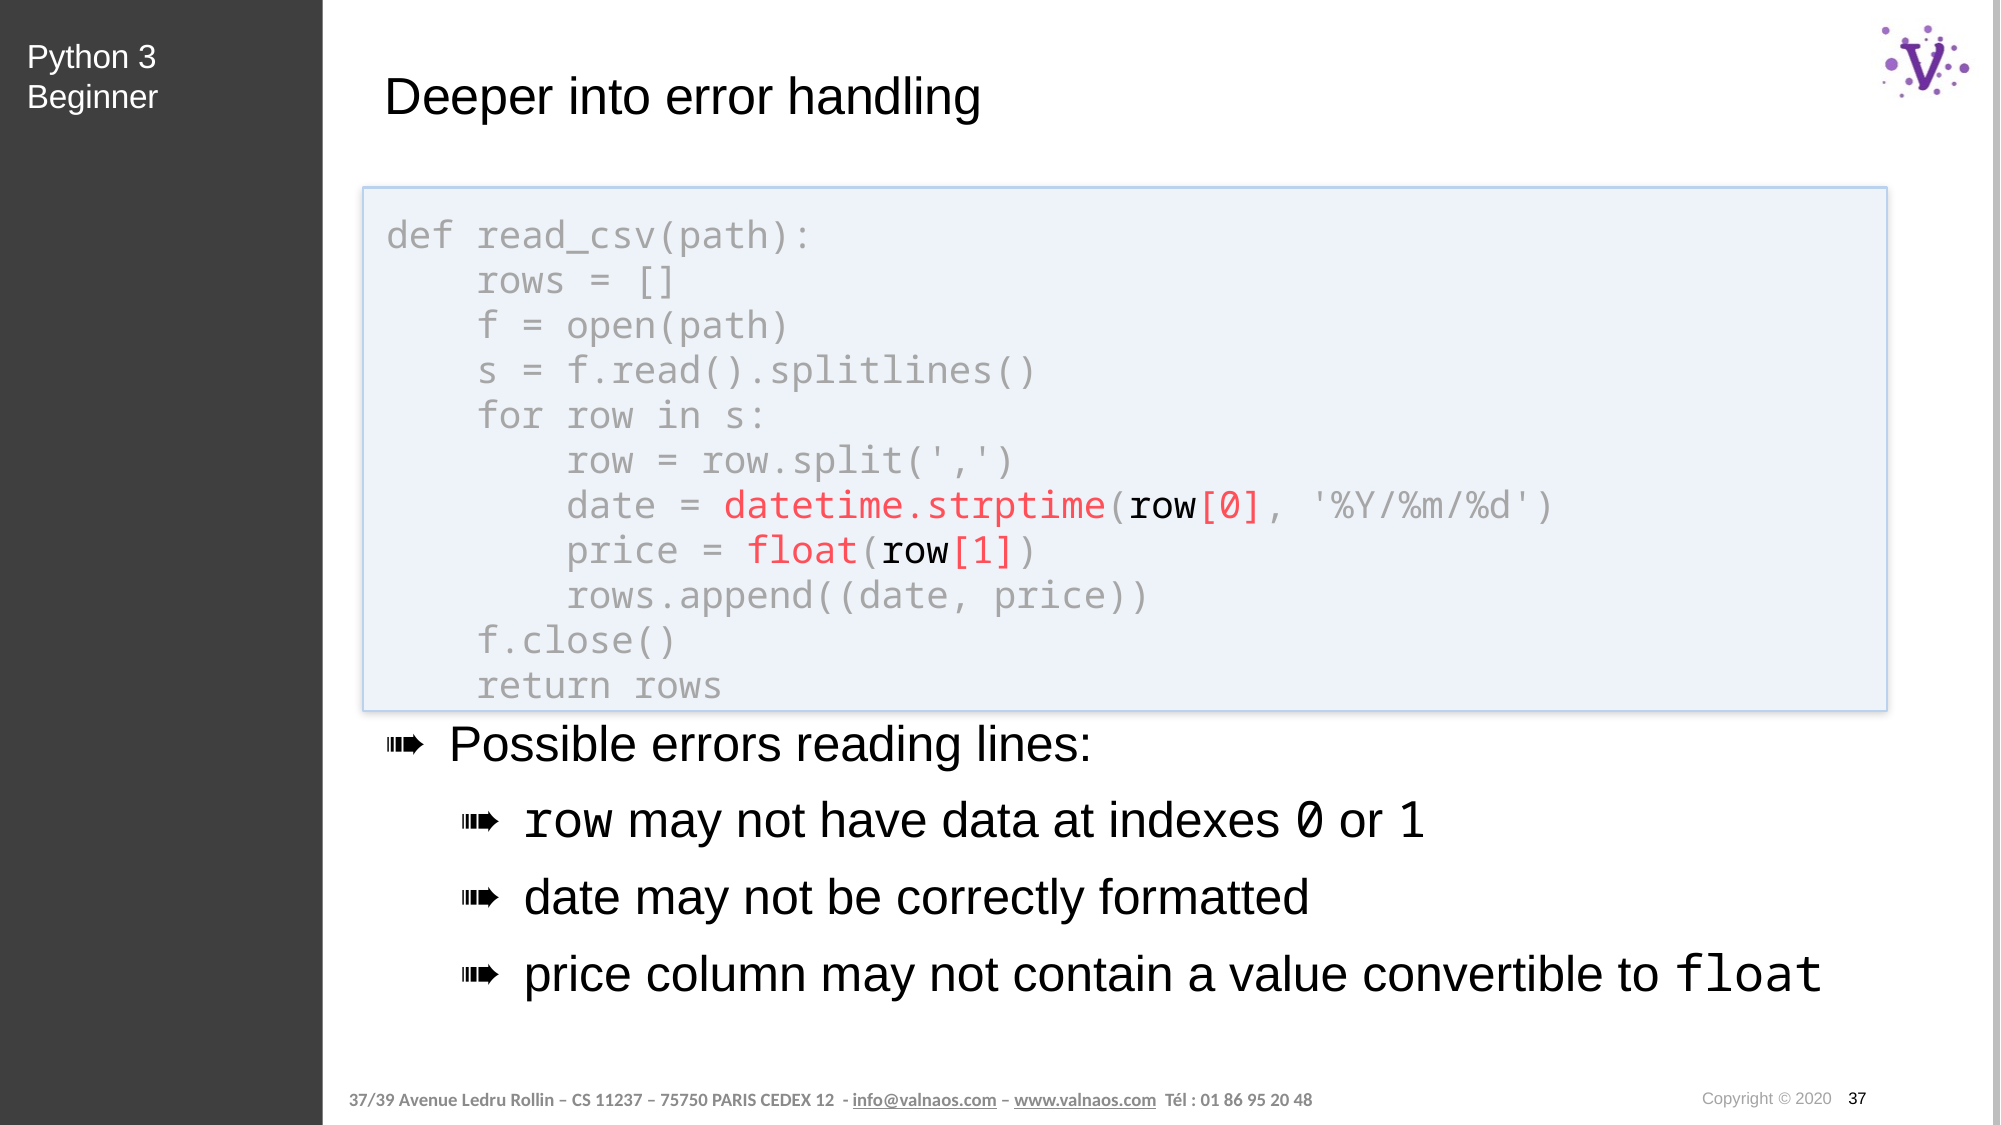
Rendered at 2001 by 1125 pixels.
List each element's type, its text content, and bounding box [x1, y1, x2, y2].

title Deeper into error handling [128, 62, 1872, 250]
text_box Possible errors reading lines: row may not have data at indexes 0 or 1 date may not be correctly formatted price column may not contain a value convertible to float [113, 711, 1886, 1002]
picture [1871, 18, 1979, 106]
slide_number Copyright © 2020 37 [1700, 1087, 1959, 1125]
text_box def read_csv(path): rows = [] f = open(path) s = f.read().splitlines() for row in s: row = row.split(',') date = datetime.strptime(row[0], '%Y/%m/%d') price = float(row[1]) rows.append((date, price)) f.close() return rows [362, 187, 1887, 712]
text_box Python 3 Beginner [24, 35, 297, 116]
